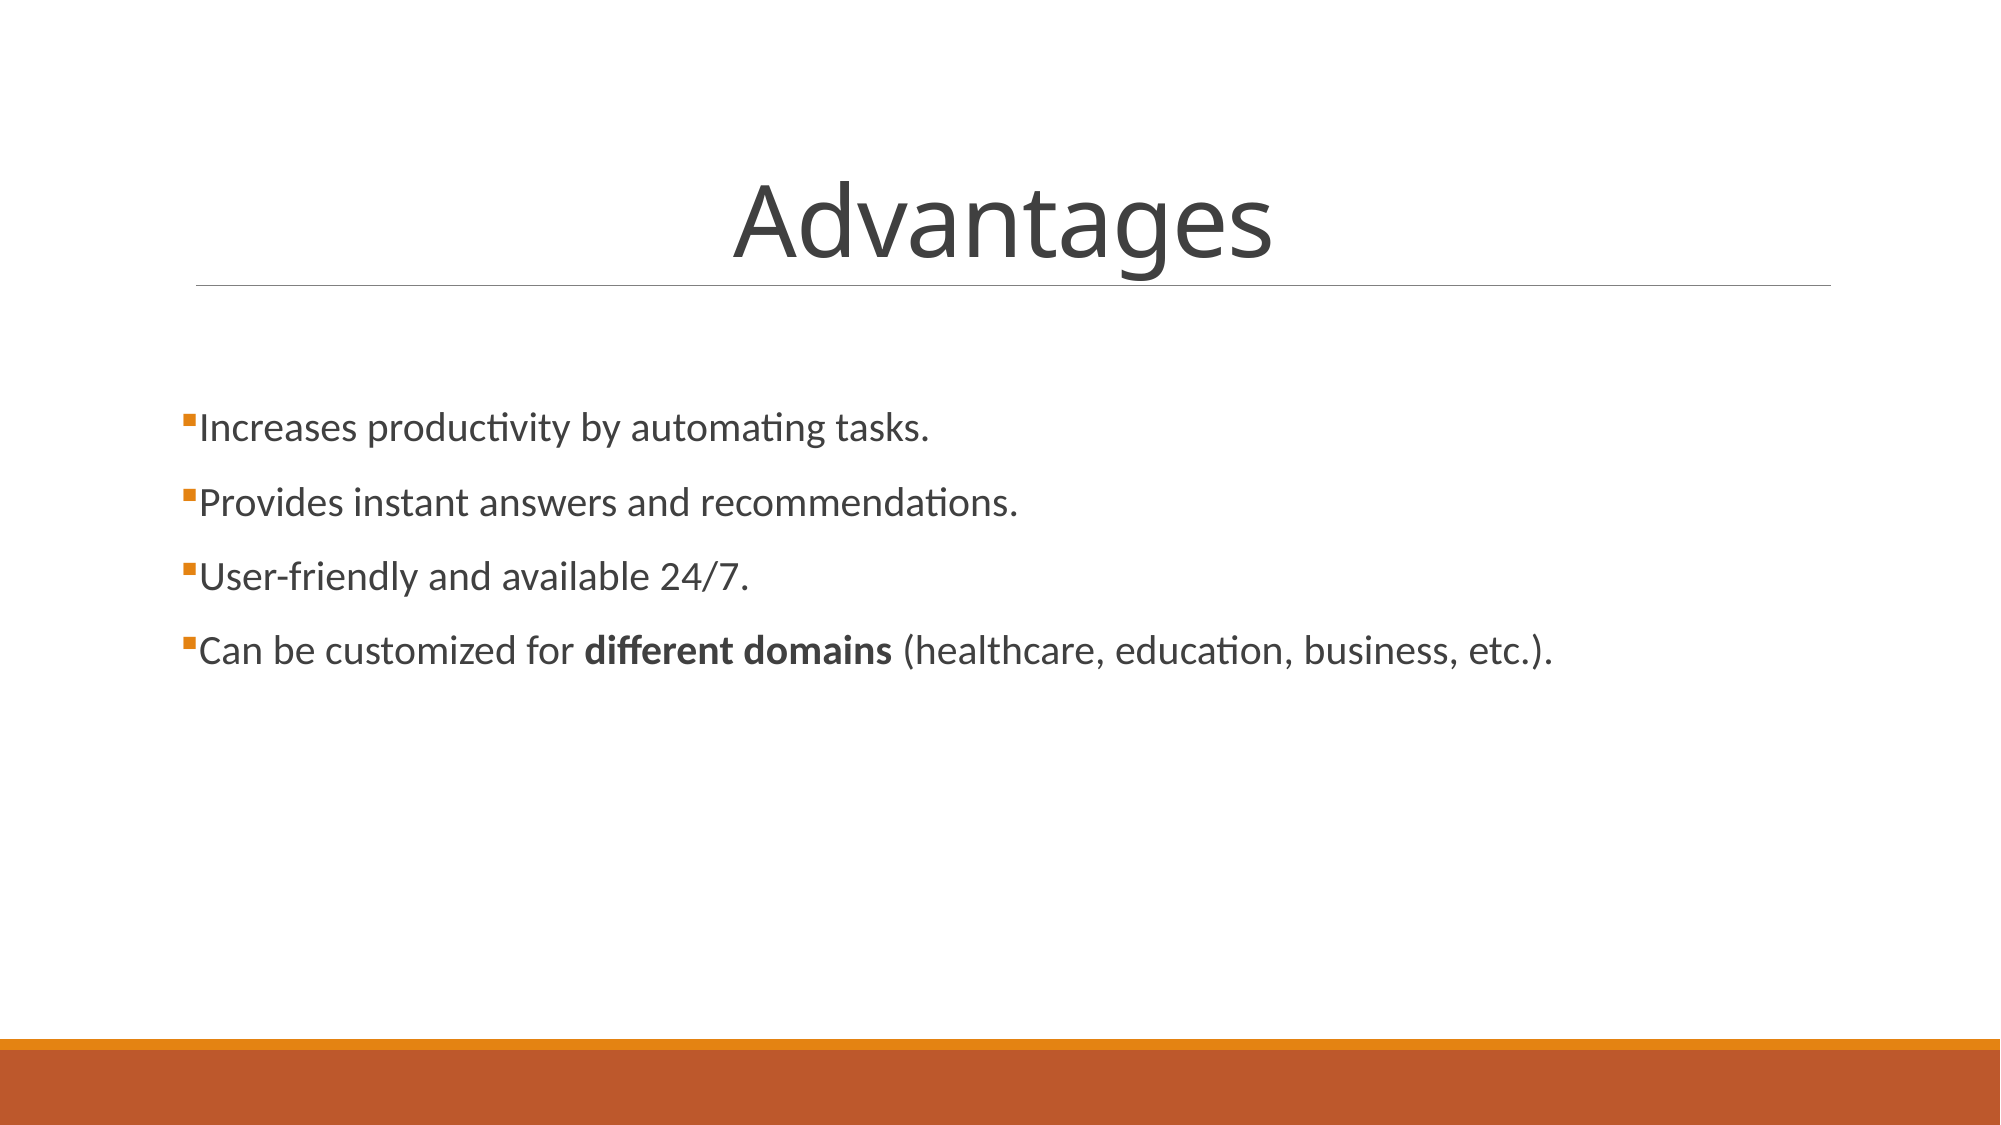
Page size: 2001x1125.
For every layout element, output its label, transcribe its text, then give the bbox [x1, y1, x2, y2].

list Increases productivity by automating tasks. Provides instant answers and recommendations. User-friendly and available 24/7. Can be customized for different domains (healthcare, education, business, etc.). [180, 398, 1830, 963]
title Advantages [180, 47, 1830, 285]
